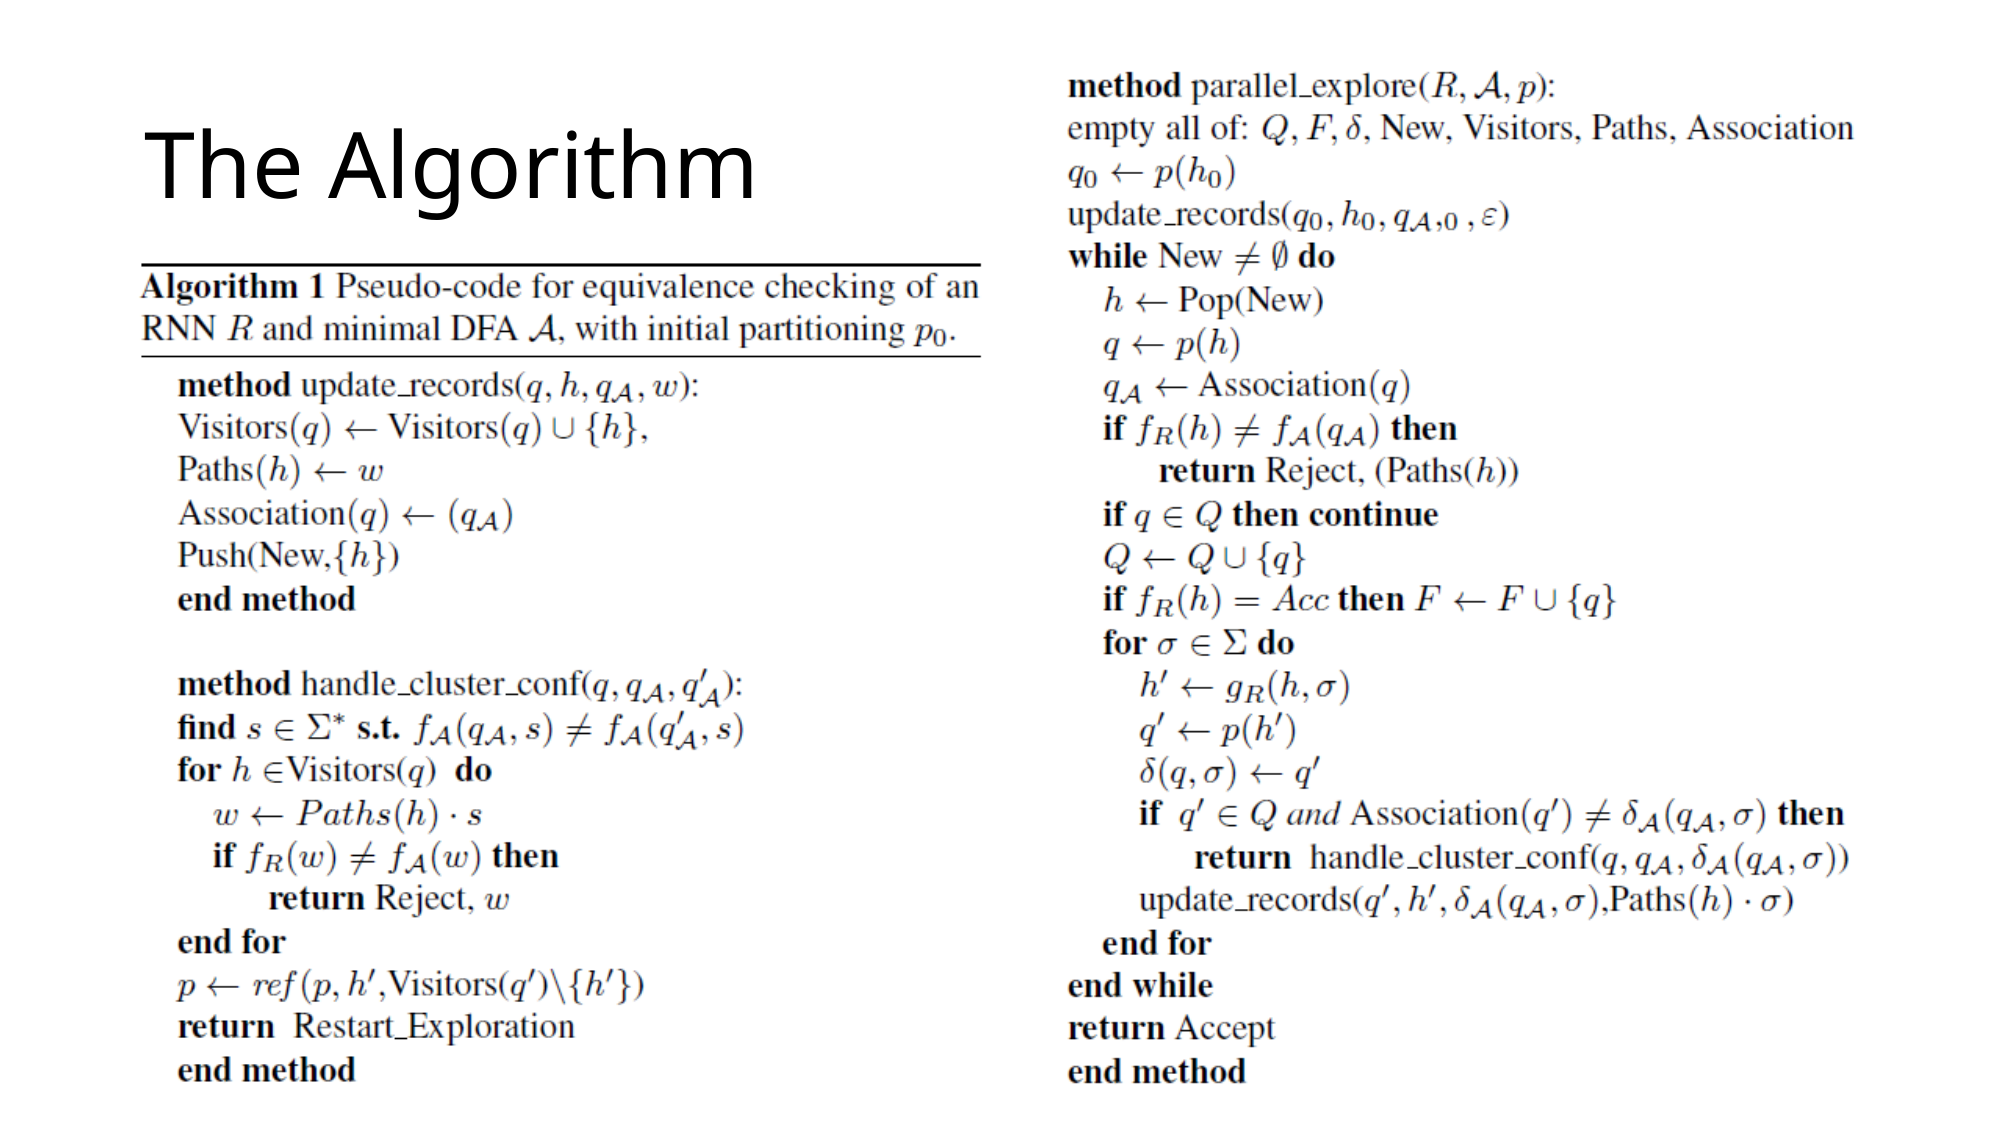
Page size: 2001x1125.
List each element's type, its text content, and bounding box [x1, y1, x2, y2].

picture [137, 258, 990, 1099]
picture [1060, 66, 1863, 1099]
title The Algorithm [136, 59, 1863, 278]
